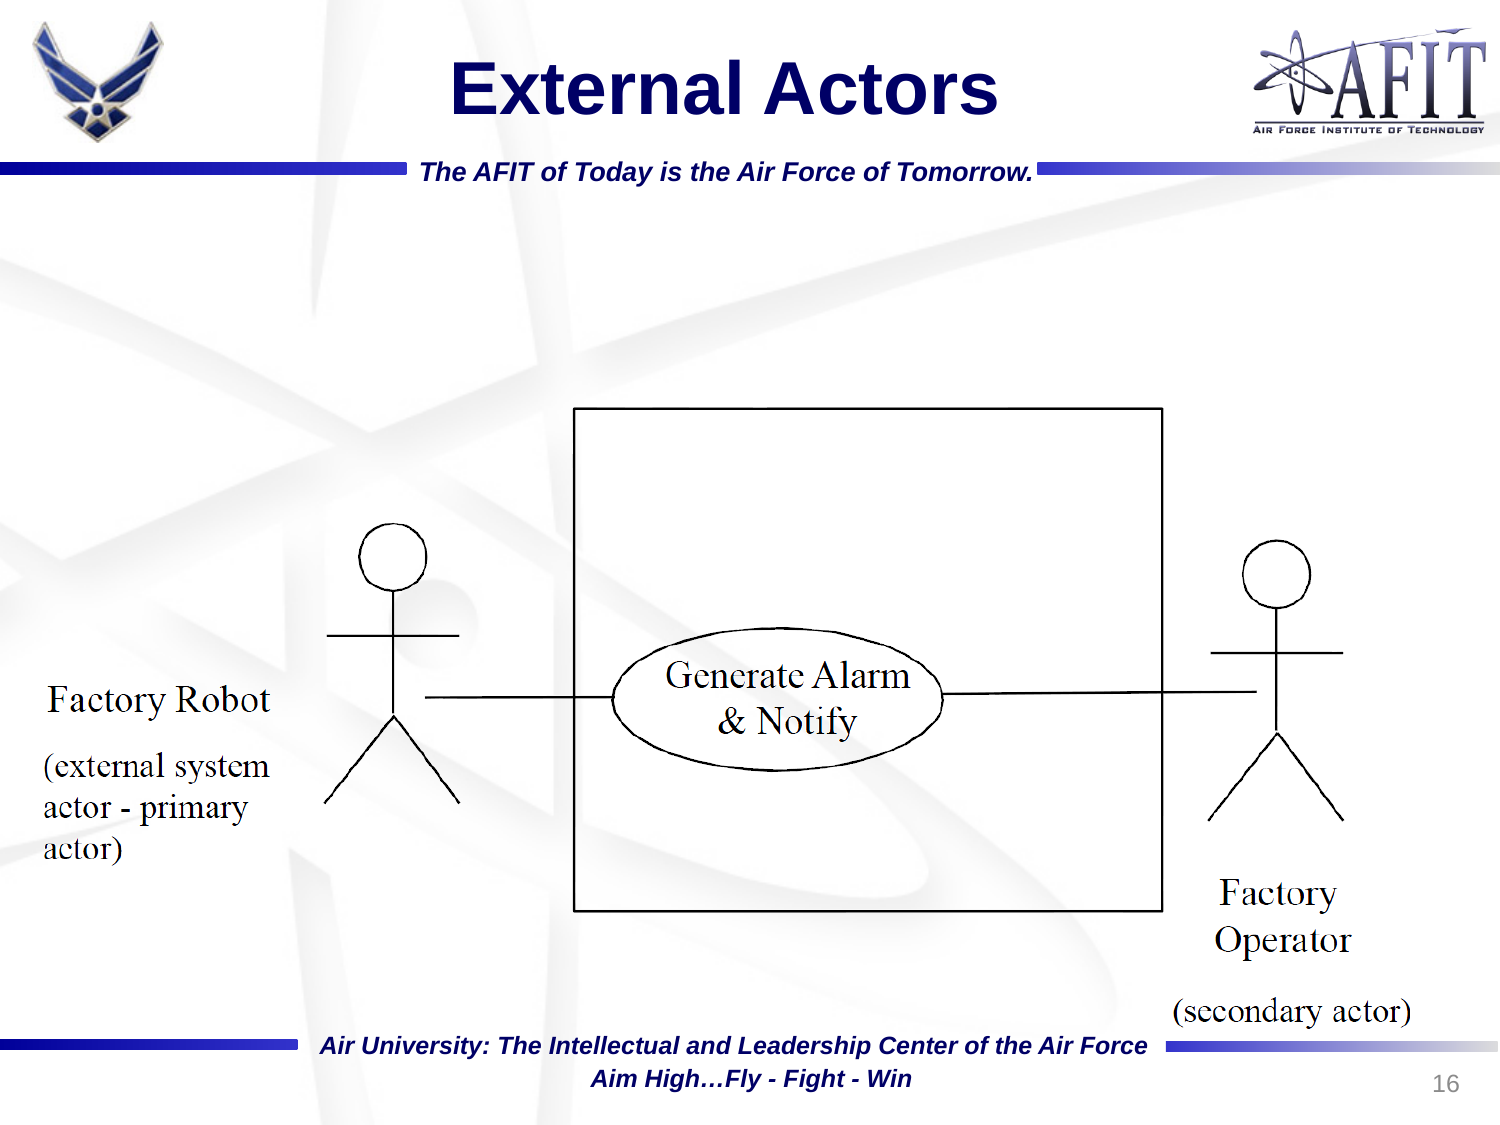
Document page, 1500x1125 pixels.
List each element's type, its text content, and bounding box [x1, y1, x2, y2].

title External Actors [87, 0, 1363, 169]
picture [32, 21, 87, 143]
picture [37, 399, 1411, 1038]
slide_number 16 [1125, 1052, 1475, 1113]
